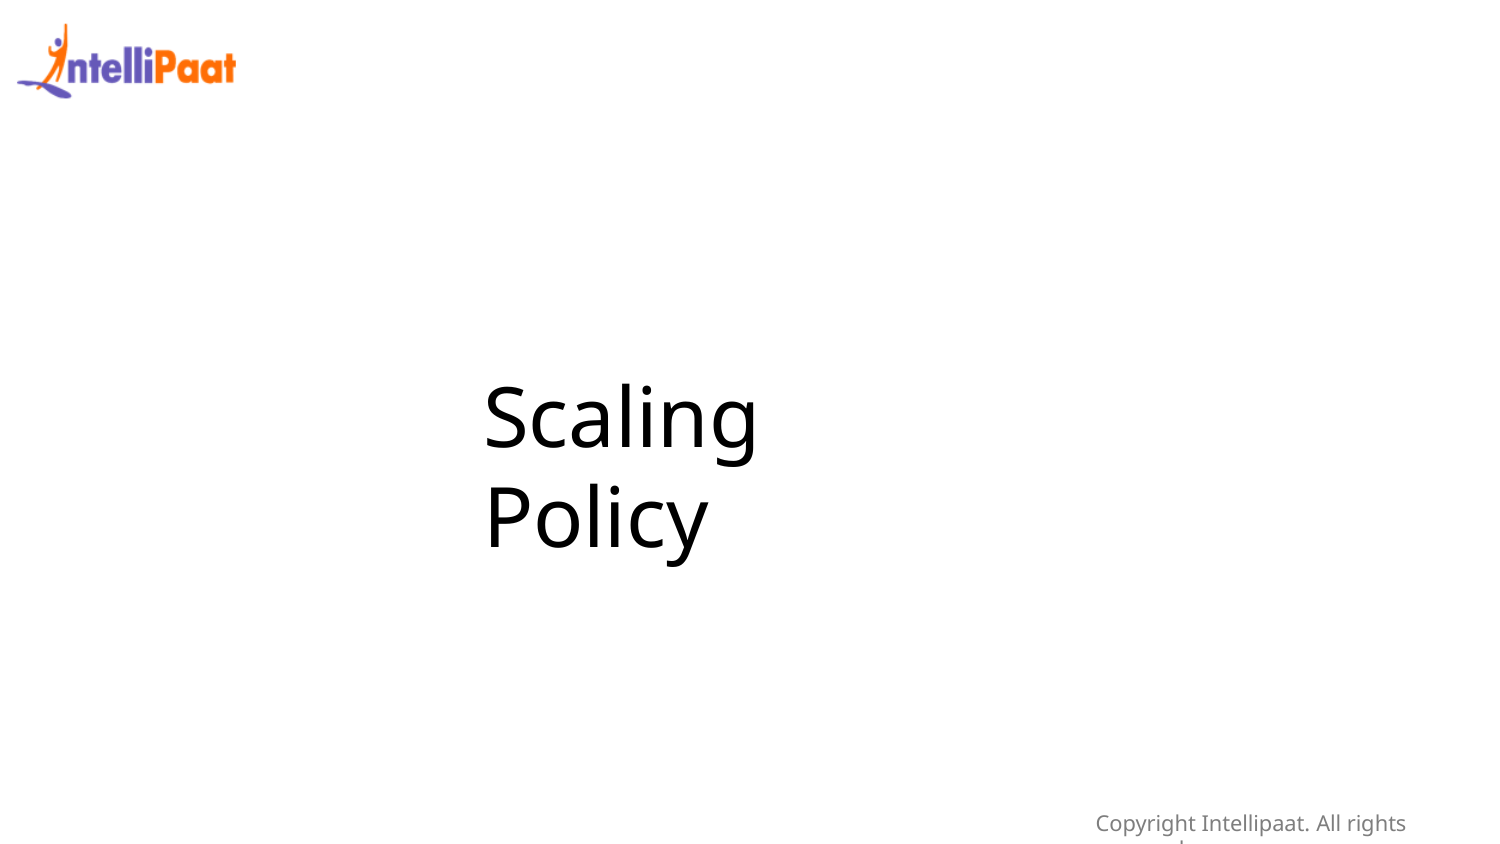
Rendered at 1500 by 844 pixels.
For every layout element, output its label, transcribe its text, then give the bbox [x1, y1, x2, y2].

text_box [3, 3, 1500, 264]
title Scaling Policy [481, 362, 1004, 565]
footer Copyright Intellipaat. All rights reserved. [1093, 809, 1486, 844]
